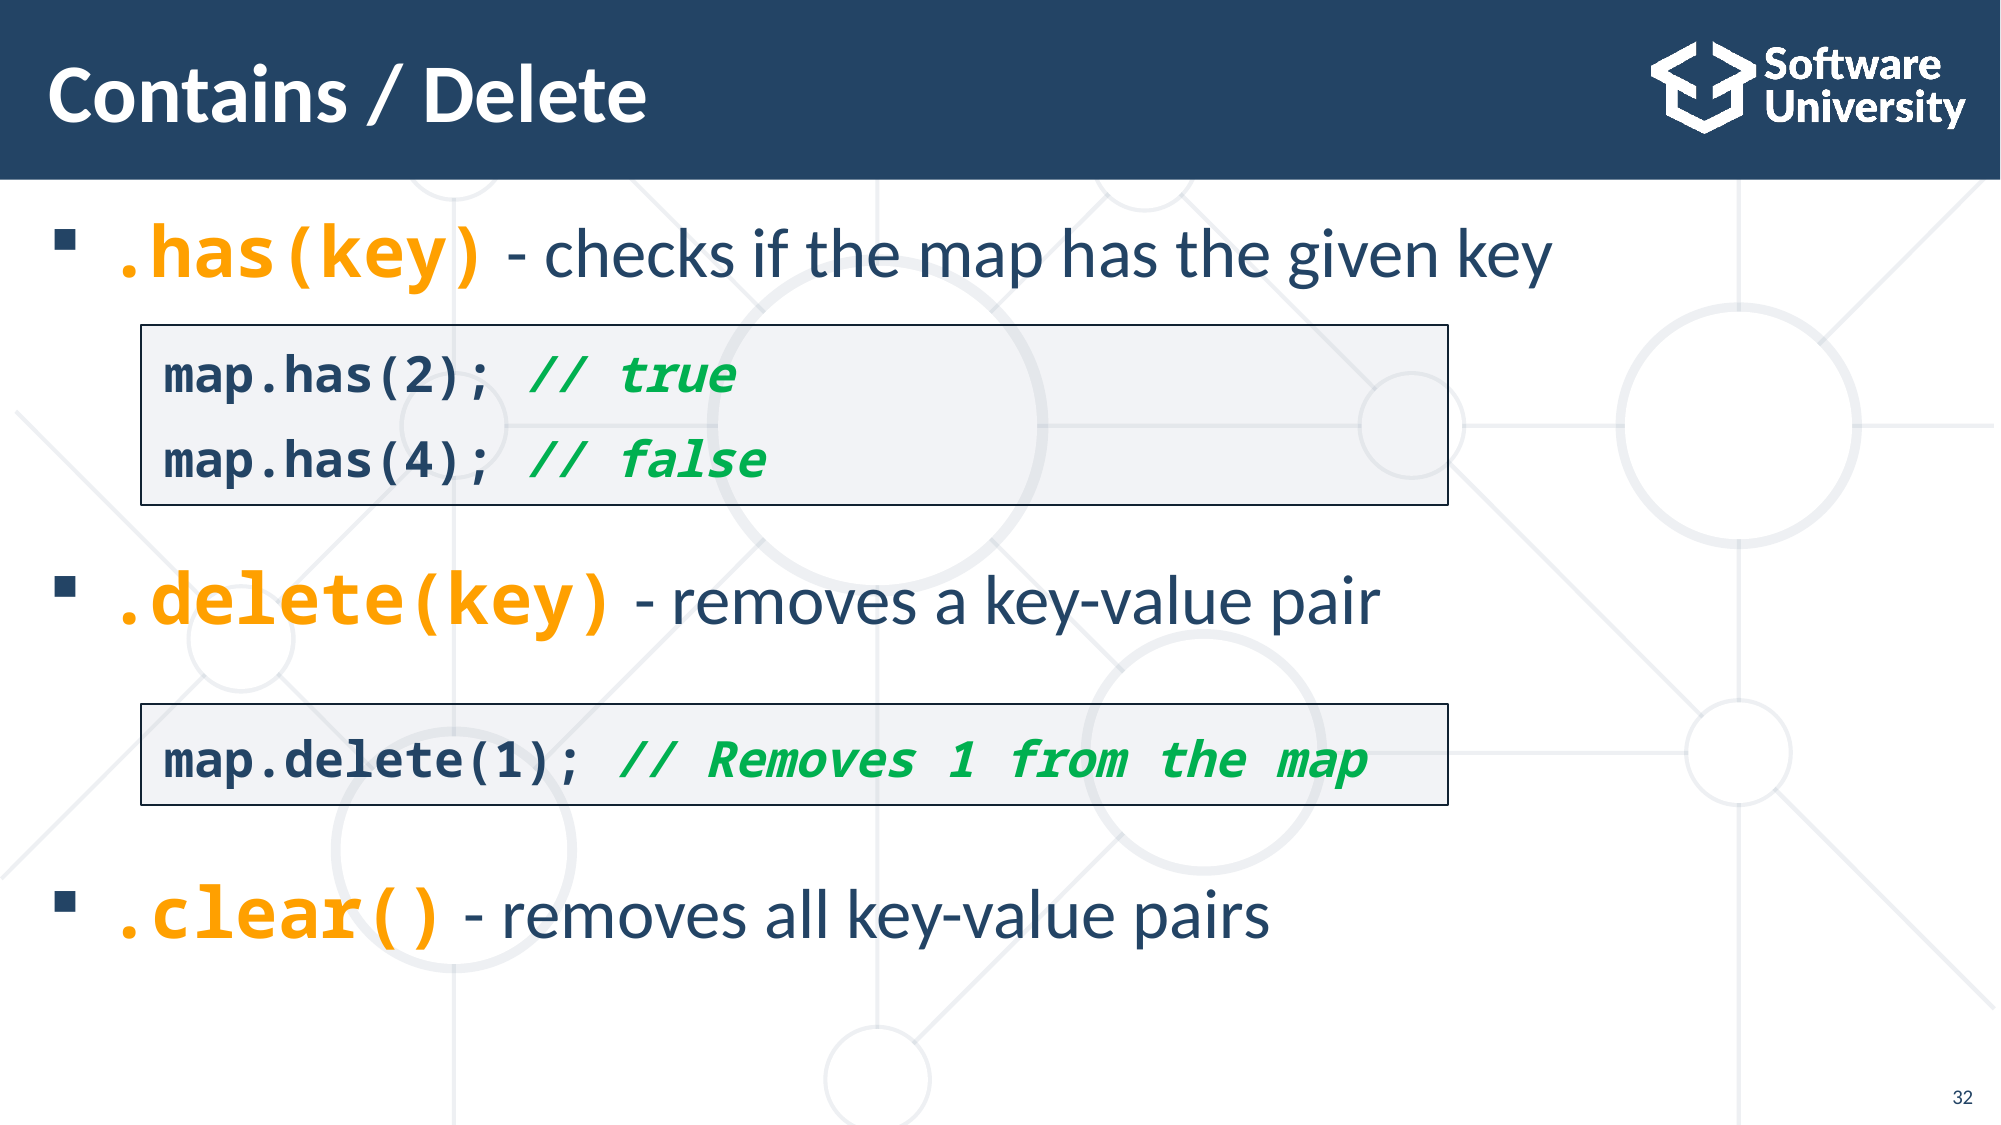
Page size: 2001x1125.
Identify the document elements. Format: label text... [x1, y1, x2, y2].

picture [1651, 41, 1966, 134]
text_box map.has(2); // true map.has(4); // false [141, 324, 1448, 506]
text_box map.delete(1); // Removes 1 from the map [141, 703, 1448, 805]
slide_number 32 [1927, 1067, 1989, 1117]
title Contains / Delete [31, 16, 1625, 162]
list .has(key) - checks if the map has the given key .delete(key) - removes a key-value pair .clear() - removes all key-value pairs [31, 196, 1970, 1104]
